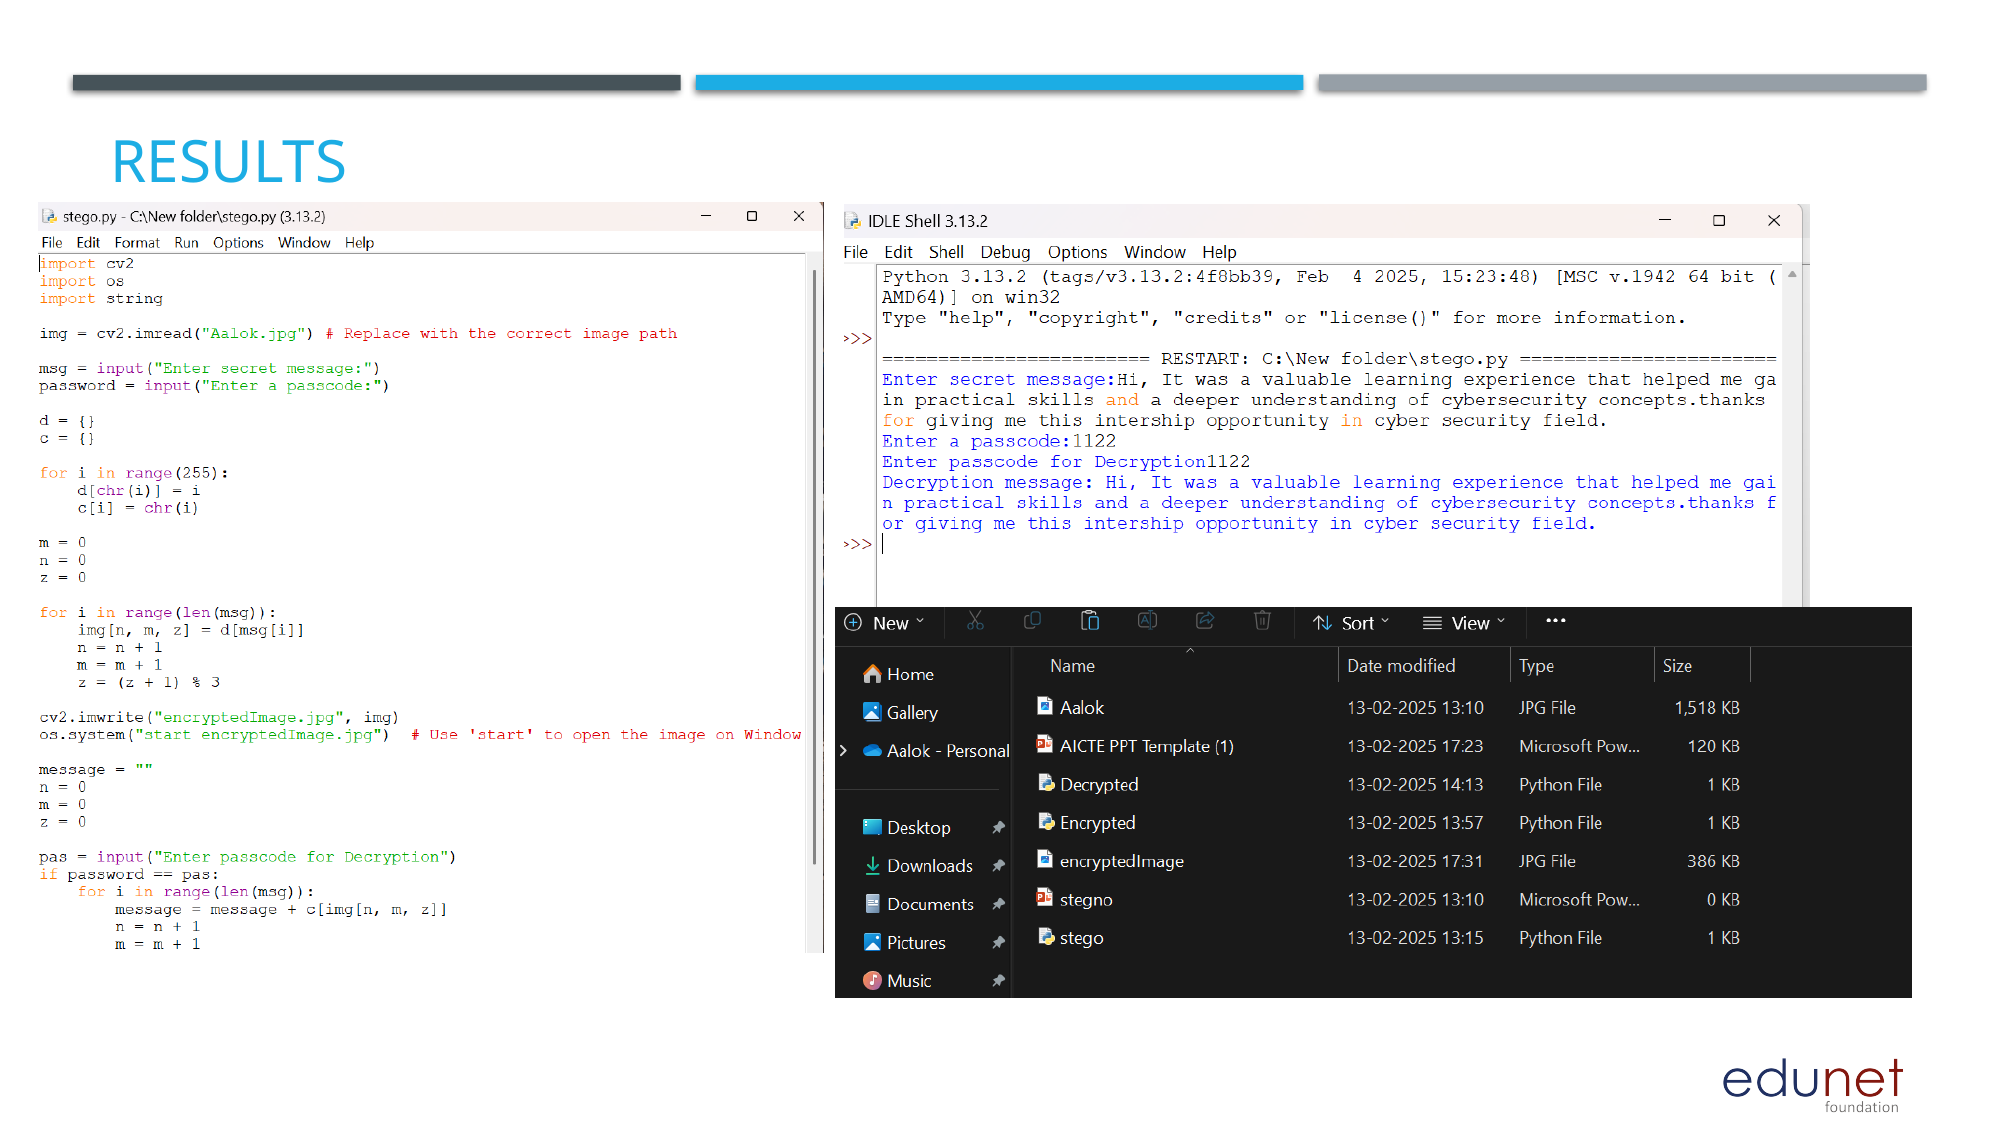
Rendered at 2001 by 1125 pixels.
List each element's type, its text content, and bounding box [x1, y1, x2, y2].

picture [1719, 1056, 1905, 1116]
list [38, 201, 825, 954]
title Results [95, 115, 1905, 203]
picture [834, 204, 1912, 999]
